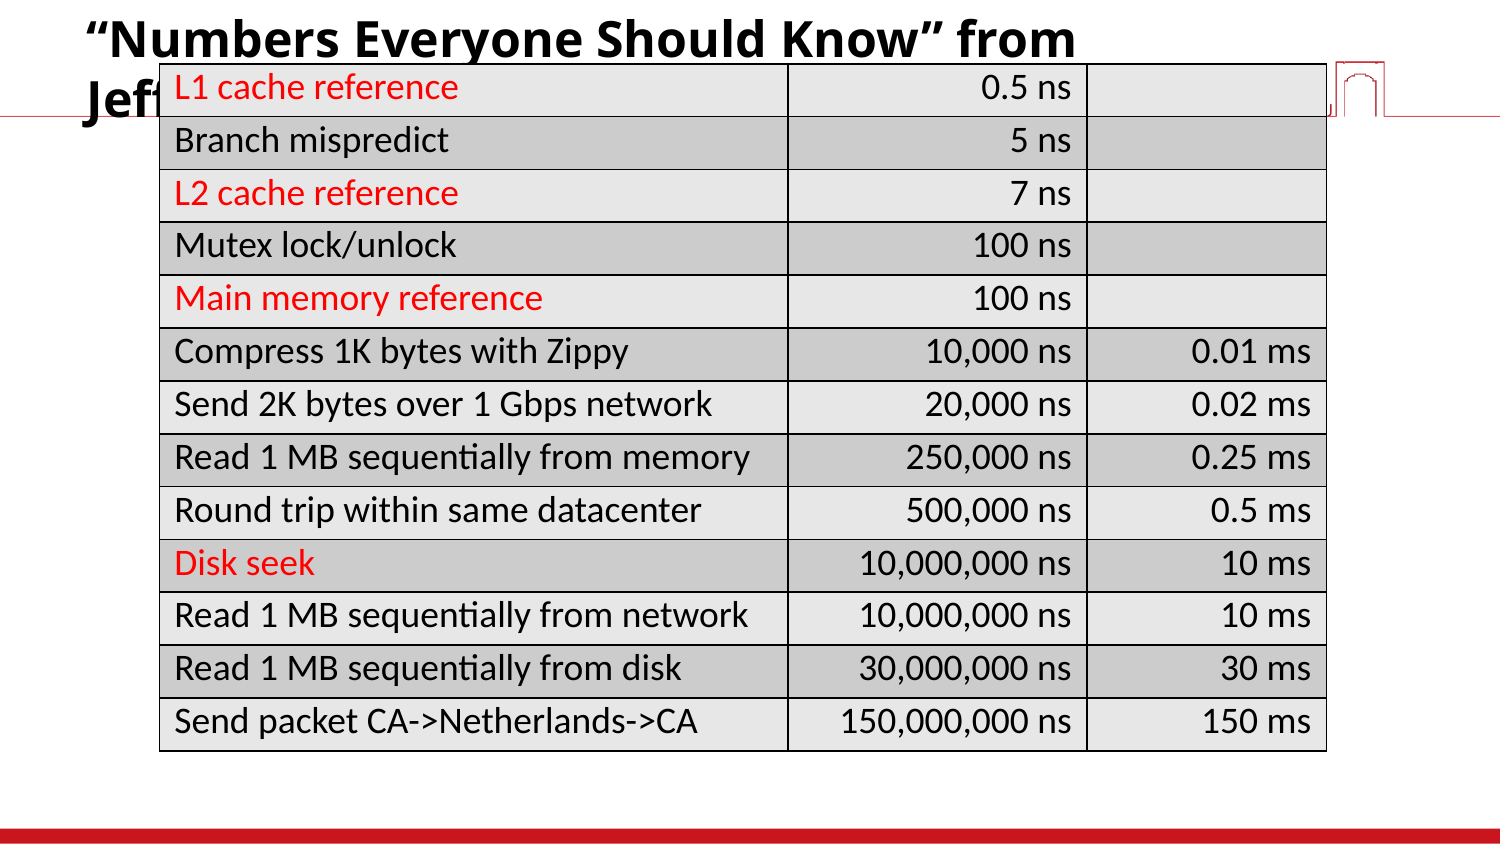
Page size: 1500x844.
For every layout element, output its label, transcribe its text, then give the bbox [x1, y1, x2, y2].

table_cell [1088, 117, 1326, 169]
table_cell 10 ms [1088, 540, 1326, 591]
table_cell 0.25 ms [1088, 435, 1326, 486]
table_cell Main memory reference [160, 276, 787, 327]
table_cell 150 ms [1088, 699, 1326, 750]
table_cell 10,000 ns [789, 329, 1086, 380]
table_cell Round trip within same datacenter [160, 487, 787, 539]
table_cell 10,000,000 ns [789, 540, 1086, 591]
table_cell L2 cache reference [160, 170, 787, 221]
table_cell Mutex lock/unlock [160, 223, 787, 274]
table_cell 10 ms [1088, 593, 1326, 644]
table_header L1 cache reference [160, 65, 787, 116]
table_cell 150,000,000 ns [789, 699, 1086, 750]
table_cell 30,000,000 ns [789, 646, 1086, 697]
table_cell Compress 1K bytes with Zippy [160, 329, 787, 380]
table_cell Read 1 MB sequentially from disk [160, 646, 787, 697]
table_cell 5 ns [789, 117, 1086, 169]
table_cell Send packet CA->Netherlands->CA [160, 699, 787, 750]
picture [0, 61, 159, 117]
table_cell Send 2K bytes over 1 Gbps network [160, 382, 787, 433]
table_cell 500,000 ns [789, 487, 1086, 539]
table_cell Read 1 MB sequentially from memory [160, 435, 787, 486]
table_cell 0.01 ms [1088, 329, 1326, 380]
title “Numbers Everyone Should Know” from Jeff Dean [71, 0, 1117, 75]
table_cell 30 ms [1088, 646, 1326, 697]
picture [1117, 61, 1500, 117]
table_cell 0.5 ms [1088, 487, 1326, 539]
table_cell [1088, 170, 1326, 221]
table_cell 100 ns [789, 276, 1086, 327]
table_cell [1088, 223, 1326, 274]
table_cell 0.02 ms [1088, 382, 1326, 433]
table_cell 100 ns [789, 223, 1086, 274]
table_cell Branch mispredict [160, 117, 787, 169]
table_header [1088, 65, 1326, 116]
table_header 0.5 ns [789, 65, 1086, 116]
table_cell 10,000,000 ns [789, 593, 1086, 644]
table_cell Read 1 MB sequentially from network [160, 593, 787, 644]
table_cell 250,000 ns [789, 435, 1086, 486]
table_cell Disk seek [160, 540, 787, 591]
table_cell 7 ns [789, 170, 1086, 221]
table_cell 20,000 ns [789, 382, 1086, 433]
table_cell [1088, 276, 1326, 327]
